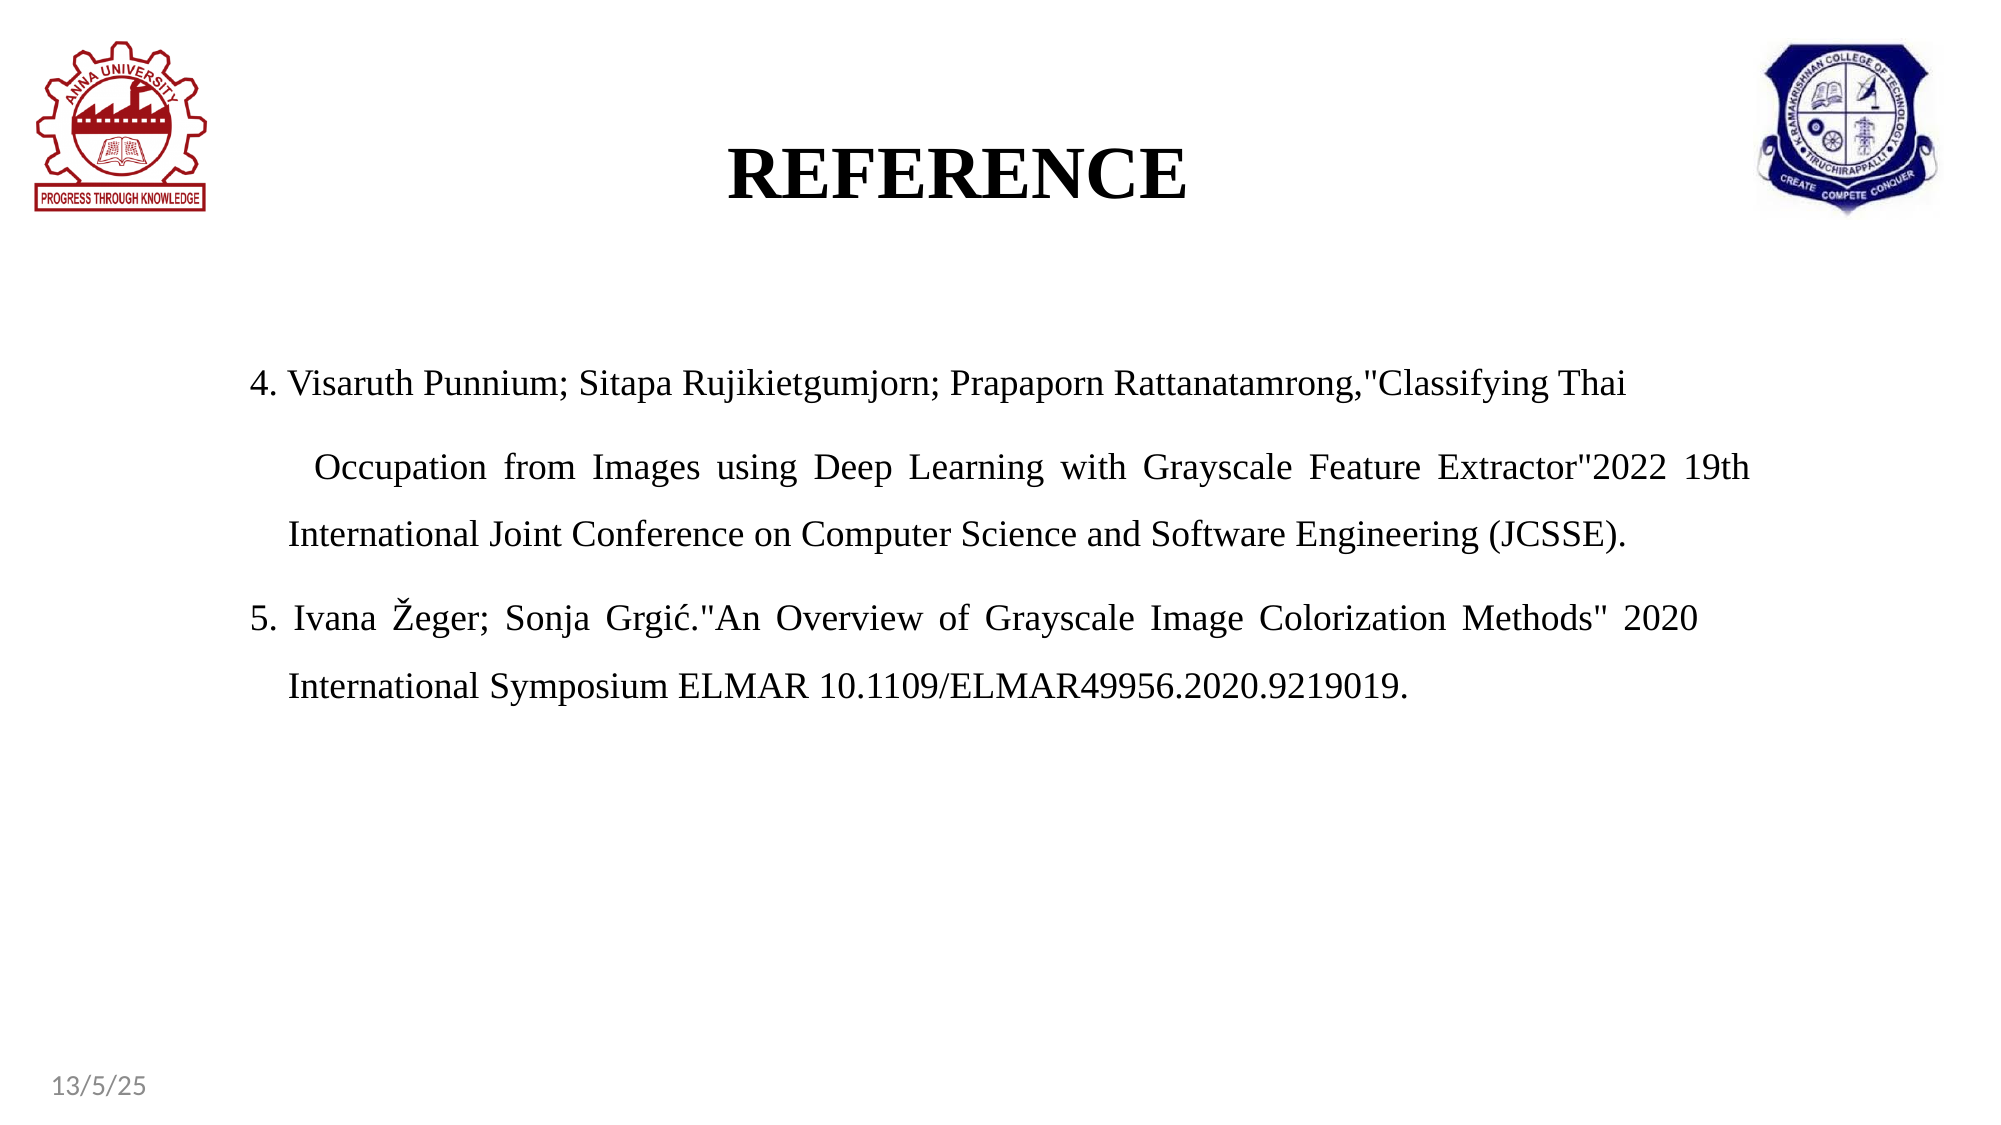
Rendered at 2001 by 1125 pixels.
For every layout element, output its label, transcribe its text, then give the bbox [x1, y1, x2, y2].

picture [1753, 38, 1944, 220]
text_box 4. Visaruth Punnium; Sitapa Rujikietgumjorn; Prapaporn Rattanatamrong,"Classifying Thai Occupation from Images using Deep Learning with Grayscale Feature Extractor"2022 19th International Joint Conference on Computer Science and Software Engineering (JCSSE). 5. Ivana Žeger; Sonja Grgić."An Overview of Grayscale Image Colorization Methods" 2020 International Symposium ELMAR 10.1109/ELMAR49956.2020.9219019. [85, 327, 1863, 904]
text_box 13/5/25 [35, 1058, 199, 1109]
picture [32, 39, 208, 213]
title REFERENCE [137, 59, 1863, 278]
